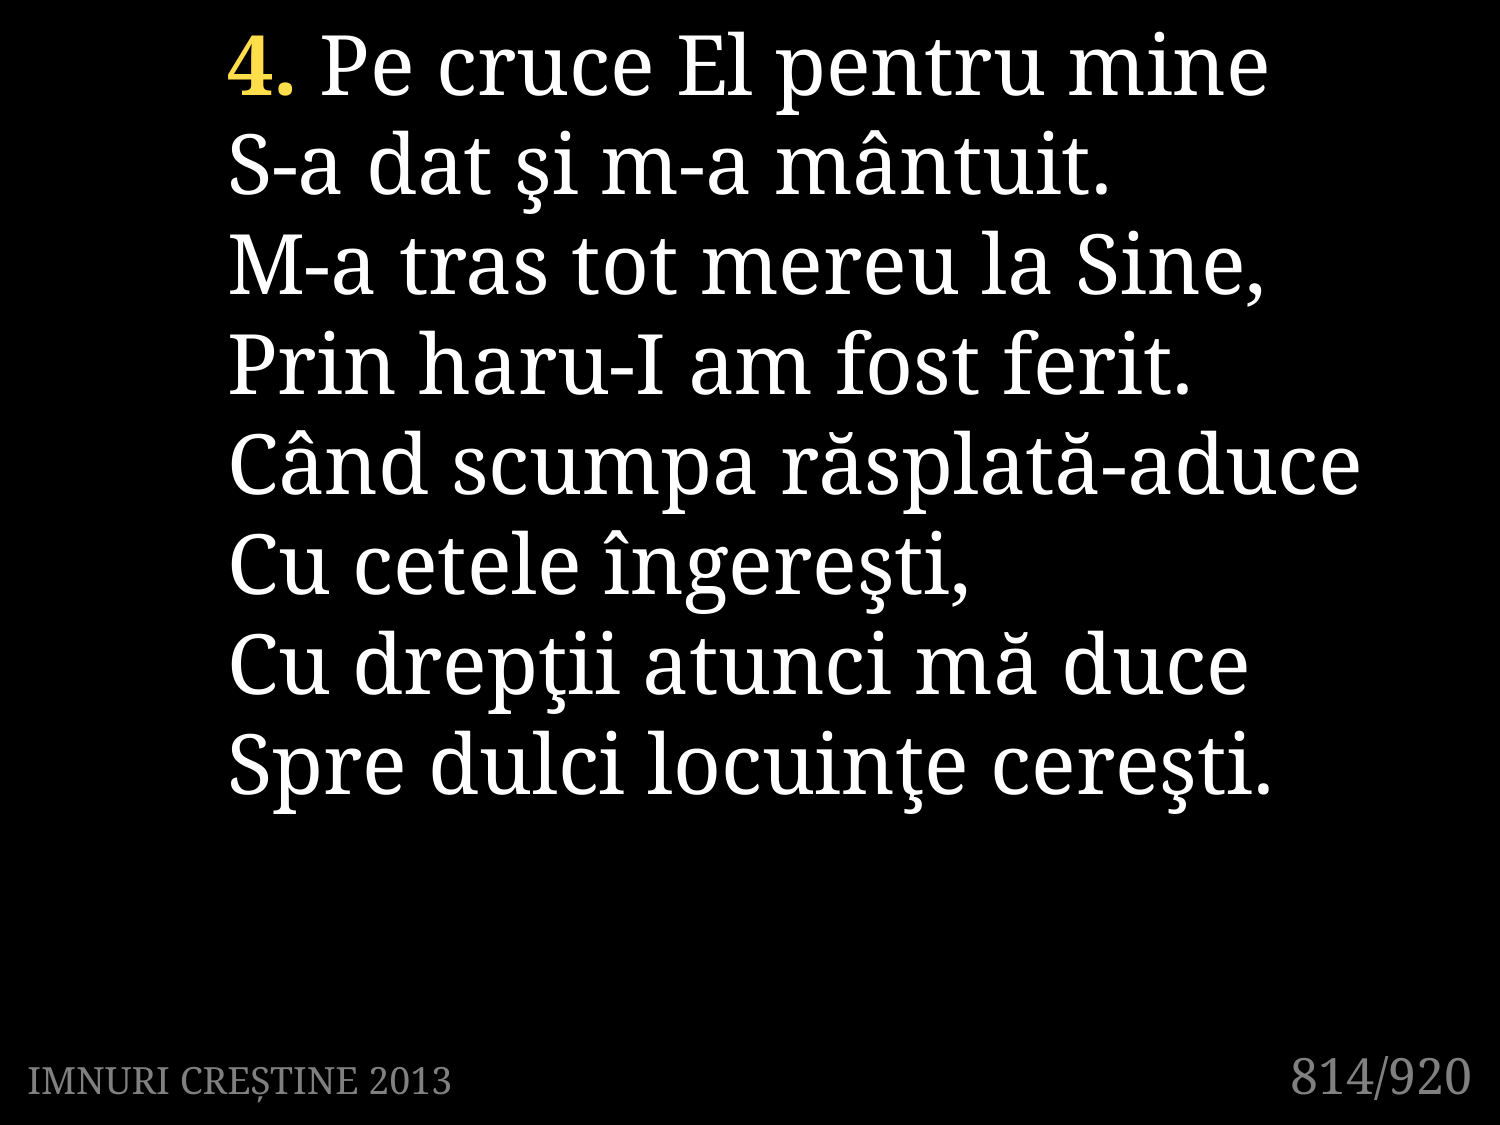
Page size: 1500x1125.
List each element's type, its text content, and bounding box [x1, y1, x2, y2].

text_box 814/920 [637, 1037, 1488, 1113]
text_box IMNURI CREȘTINE 2013 [12, 1049, 637, 1110]
text_box 4. Pe cruce El pentru mine S-a dat şi m-a mântuit. M-a tras tot mereu la Sine, Prin haru-I am fost ferit. Când scumpa răsplată-aduce Cu cetele îngereşti, Cu drepţii atunci mă duce Spre dulci locuinţe cereşti. [212, 4, 1500, 819]
